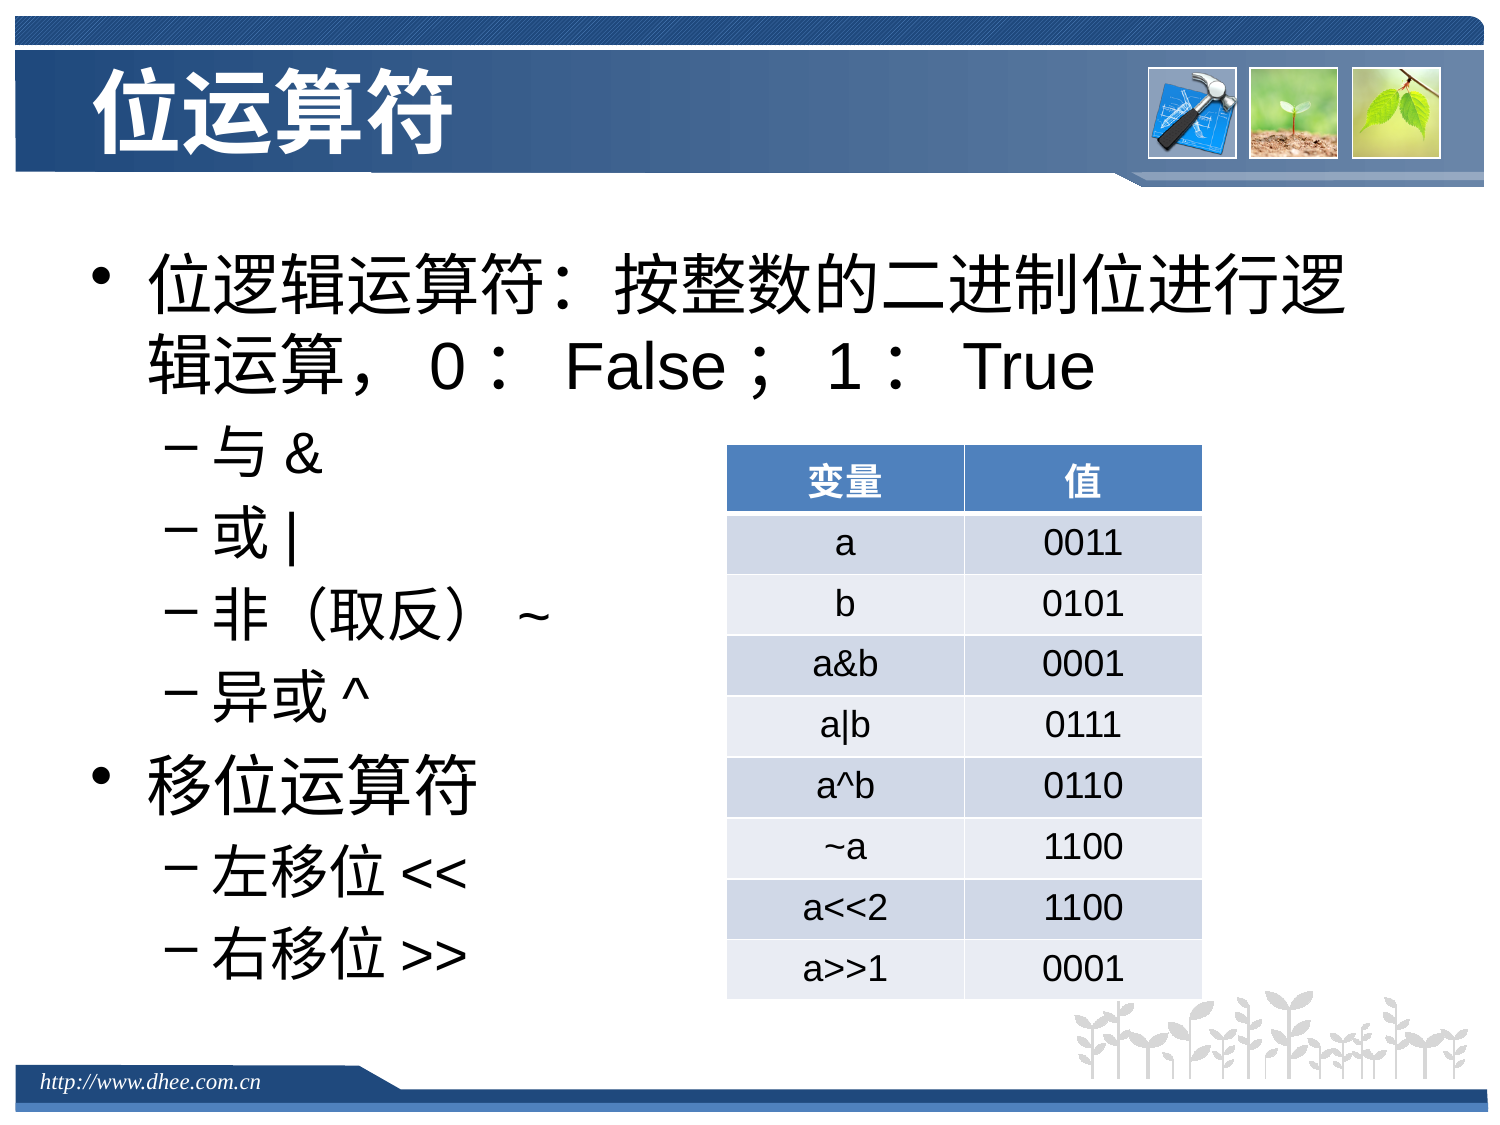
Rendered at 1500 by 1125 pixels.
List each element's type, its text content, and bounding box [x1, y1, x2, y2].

table_cell 0110 [965, 758, 1202, 817]
table_cell b [727, 575, 964, 634]
table_cell a^b [727, 758, 964, 817]
table_cell a&b [727, 636, 964, 695]
table_cell 0111 [965, 697, 1202, 756]
table_cell 0011 [965, 516, 1202, 574]
table_cell a|b [727, 697, 964, 756]
picture [1251, 69, 1337, 157]
table_cell a<<2 [727, 880, 964, 939]
table_cell ~a [727, 819, 964, 878]
table_cell a>>1 [727, 940, 964, 999]
picture [1353, 69, 1439, 157]
table_cell 1100 [965, 819, 1202, 878]
list 位逻辑运算符：按整数的二进制位进行逻辑运算，0：False；1：True 与& 或| 非（取反）~ 异或^ 移位运算符 左移位<< 右移位>> [75, 235, 1425, 1013]
table_header 变量 [727, 445, 964, 511]
table_cell 1100 [965, 880, 1202, 939]
table_cell 0001 [965, 940, 1202, 999]
table_cell 0001 [965, 636, 1202, 695]
table_header 值 [965, 445, 1202, 511]
table_cell 0101 [965, 575, 1202, 634]
table_cell a [727, 516, 964, 574]
title 位运算符 [75, 39, 1138, 182]
picture [1150, 69, 1239, 158]
